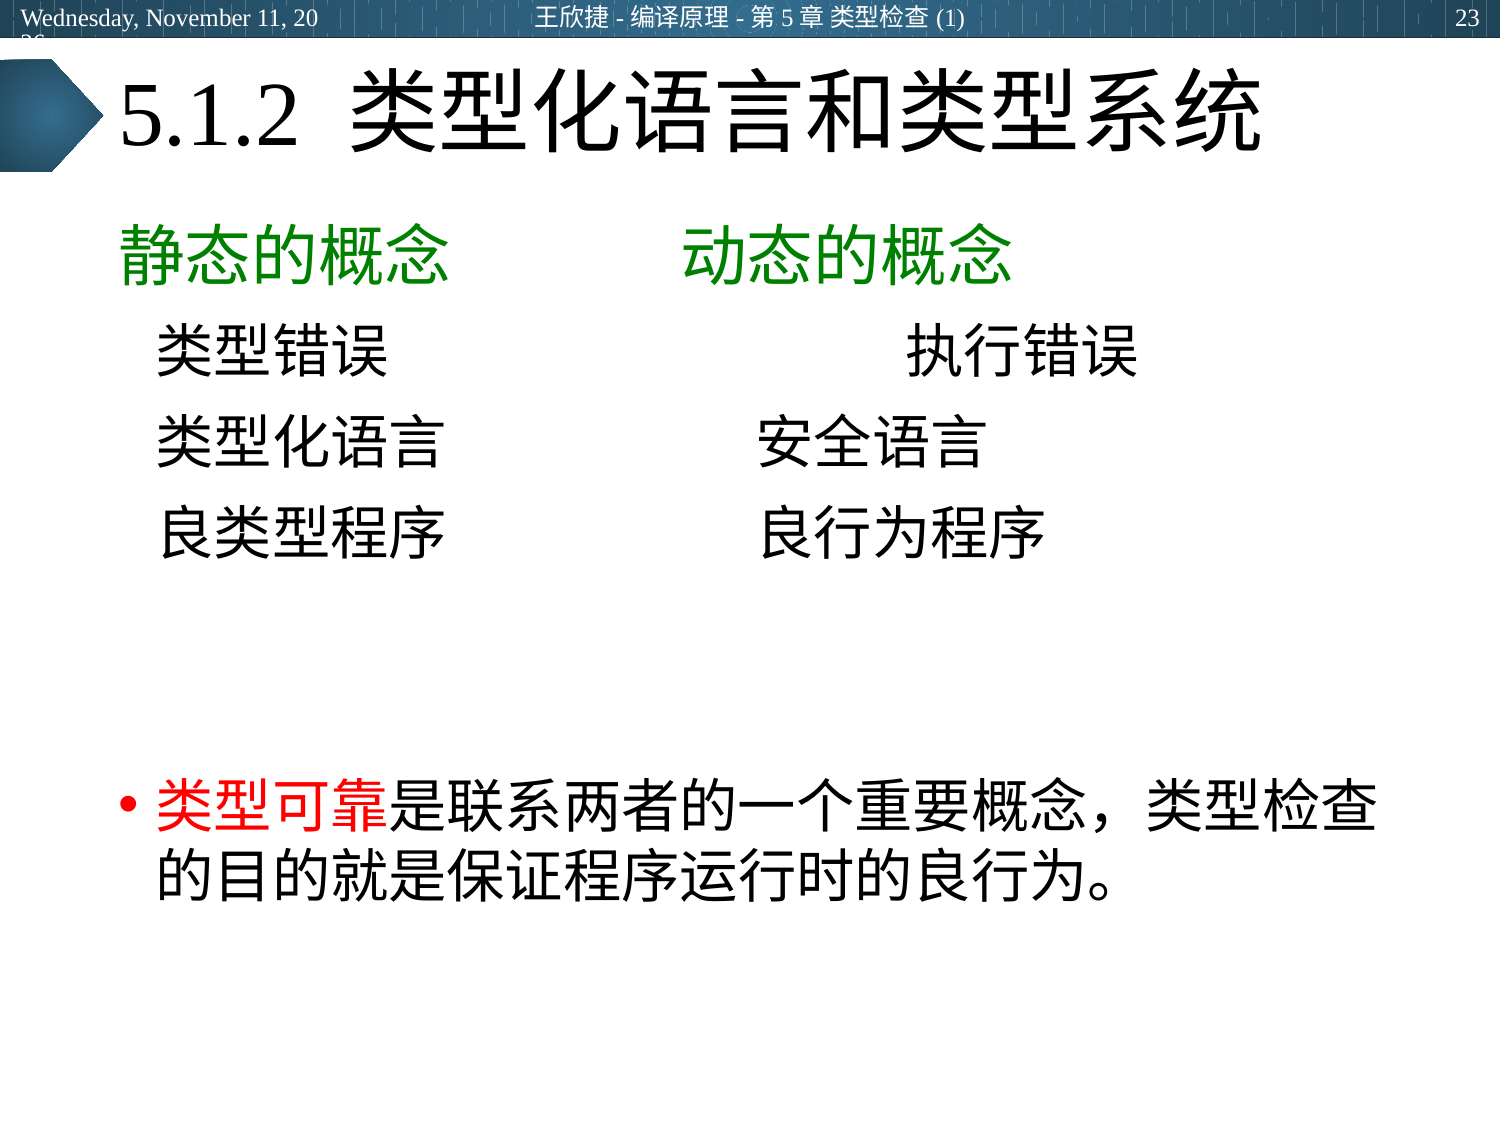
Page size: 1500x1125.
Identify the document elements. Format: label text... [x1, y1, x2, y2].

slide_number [5, 1, 344, 32]
list 静态的概念 动态的概念 类型错误 执行错误 类型化语言 安全语言 良类型程序 良行为程序 类型可靠是联系两者的一个重要概念，类型检查的目的就是保证程序运行时的良行为。 [103, 206, 1397, 1014]
title 5.1.2 类型化语言和类型系统 [103, 37, 1397, 194]
footer 王欣捷-编译原理-第5章 类型检查(1) [496, 1, 1004, 32]
slide_number 23 [1157, 1, 1495, 32]
